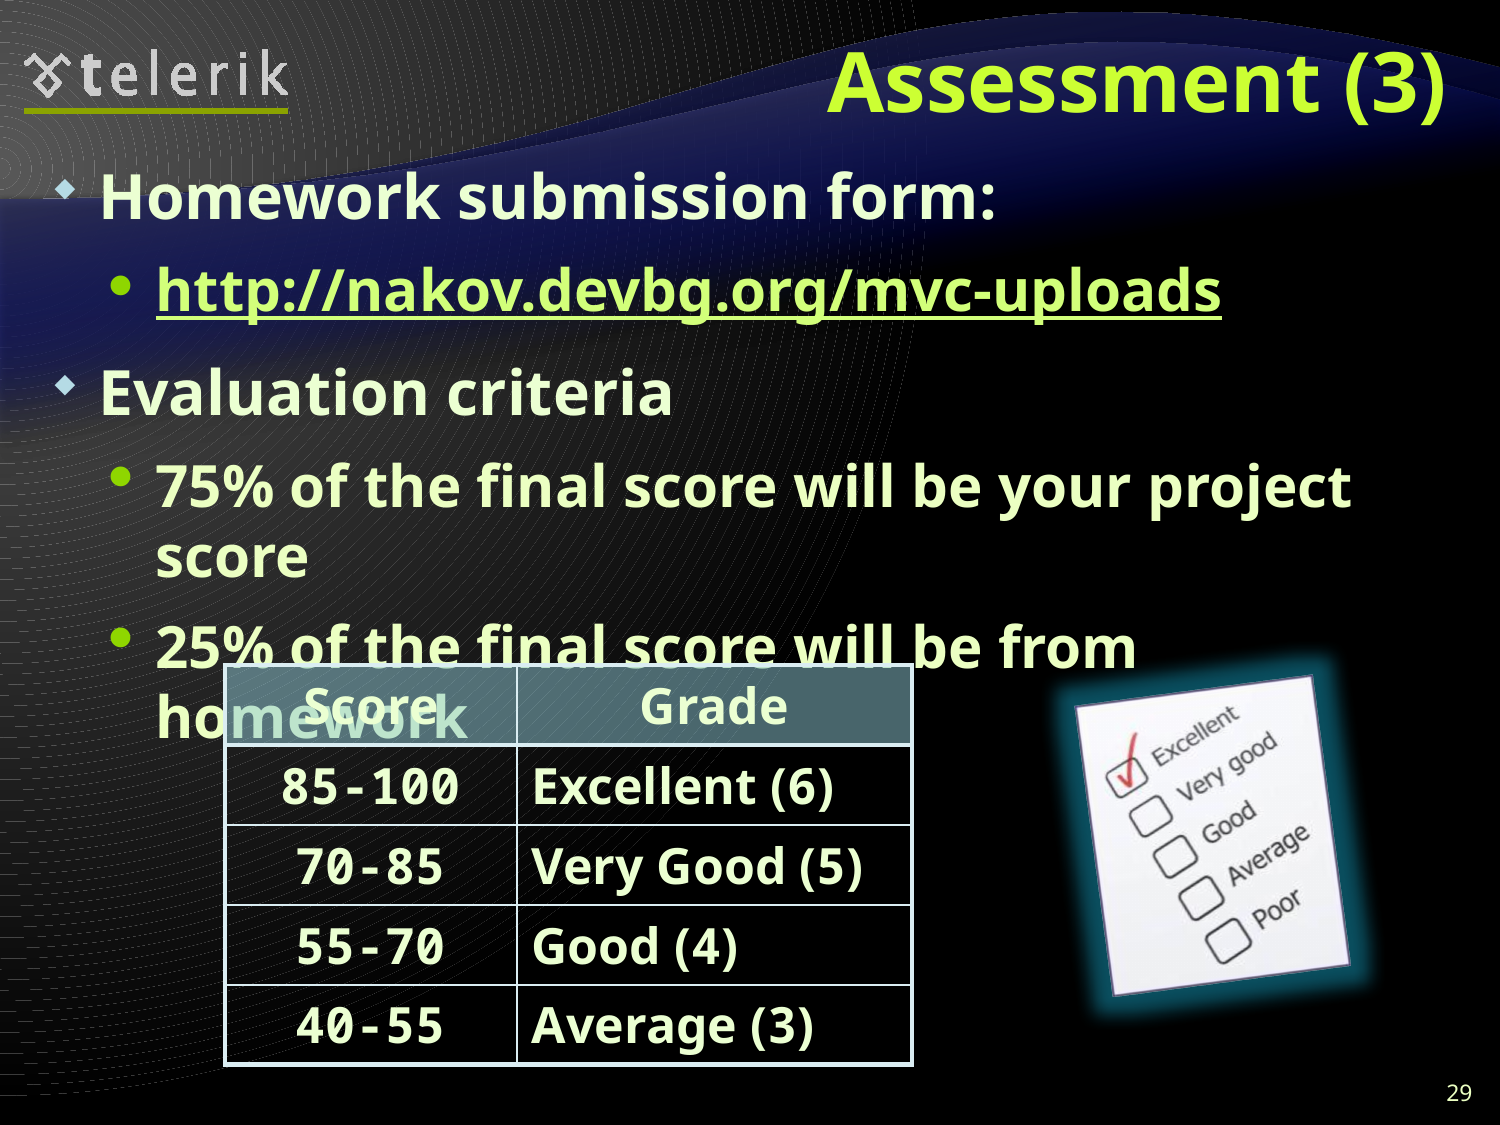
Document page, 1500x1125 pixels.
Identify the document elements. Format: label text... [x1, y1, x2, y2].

slide_number 29 [1412, 1074, 1488, 1113]
title Assessment (3) [300, 12, 1463, 149]
picture [1075, 675, 1350, 996]
table_cell 40-55 [227, 986, 516, 1062]
table_cell Good (4) [518, 906, 910, 984]
list Homework submission form: http://nakov.devbg.org/mvc-uploads Evaluation criteria 75% of the final score will be your project score 25% of the final score will be from homework [37, 149, 1463, 1100]
table_cell Average (3) [518, 986, 910, 1062]
table_cell Excellent (6) [518, 747, 910, 824]
picture [24, 49, 288, 114]
table_cell 55-70 [227, 906, 516, 984]
table_cell Very Good (5) [518, 826, 910, 904]
table_cell 85-100 [227, 747, 516, 824]
table_cell 70-85 [227, 826, 516, 904]
table_header Grade [518, 667, 910, 743]
table_header Score [227, 667, 516, 743]
